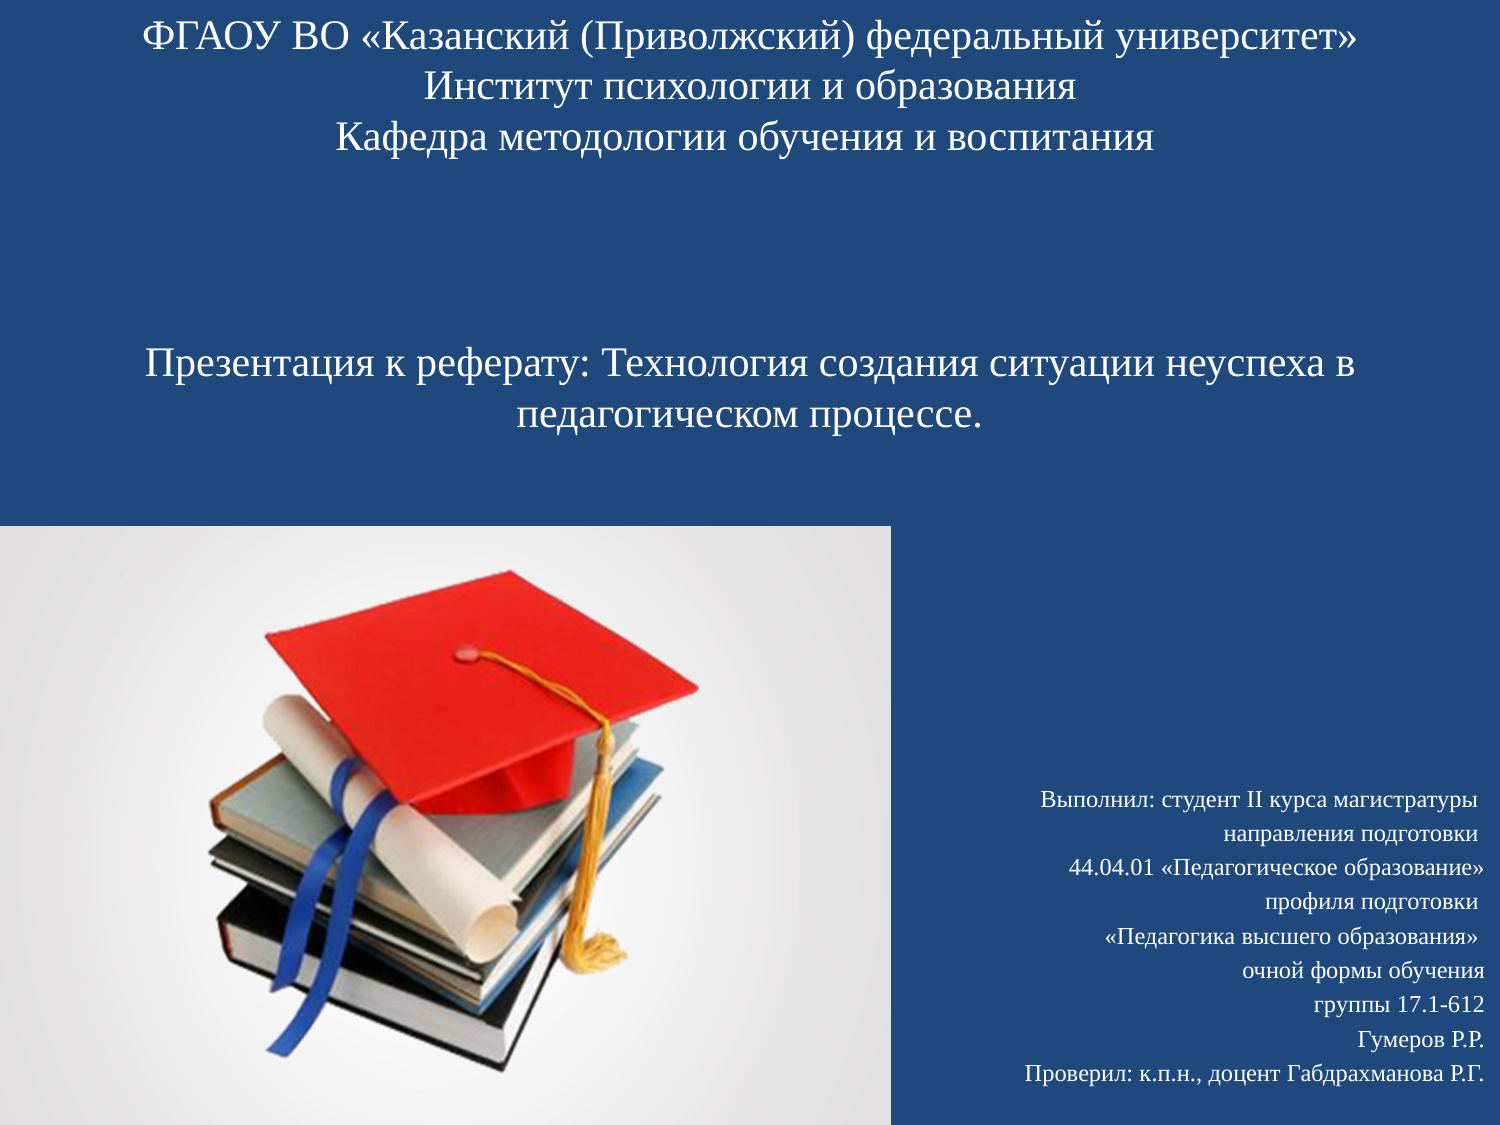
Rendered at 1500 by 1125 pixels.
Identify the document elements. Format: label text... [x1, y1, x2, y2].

picture [0, 526, 892, 1125]
subtitle ФГАОУ ВО «Казанский (Приволжский) федеральный университет» Институт психологии и образования Кафедра методологии обучения и воспитания Презентация к реферату: Технология создания ситуации неуспеха в педагогическом процессе. Выполнил: студент II курса магистратуры направления подготовки 44.04.01 «Педагогическое образование» профиля подготовки «Педагогика высшего образования» очной формы обучения группы 17.1-612 Гумеров Р.Р. Проверил: к.п.н., доцент Габдрахманова Р.Г. [0, 0, 1500, 1125]
